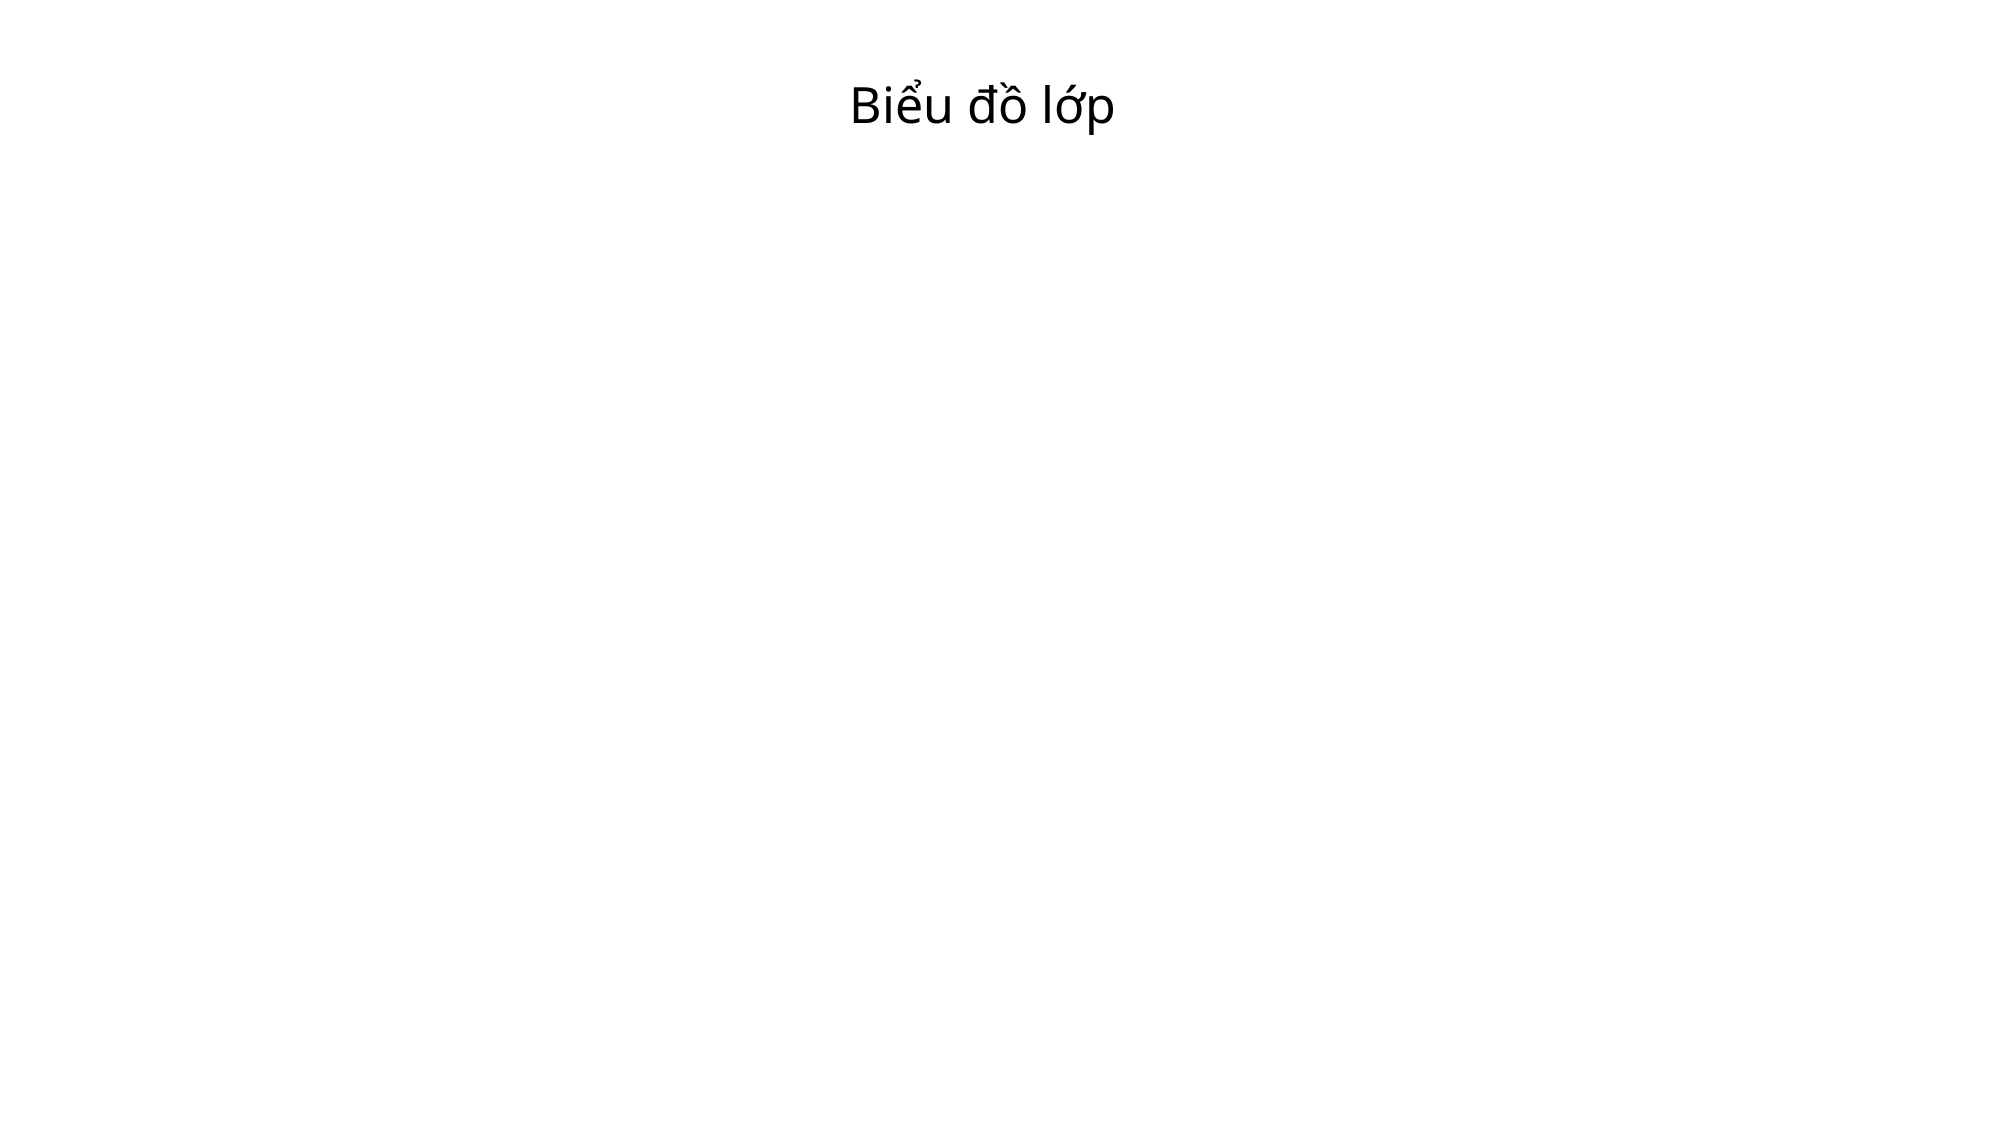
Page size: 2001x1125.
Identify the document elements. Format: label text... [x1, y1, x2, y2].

title Biểu đồ lớp [233, 60, 1733, 142]
